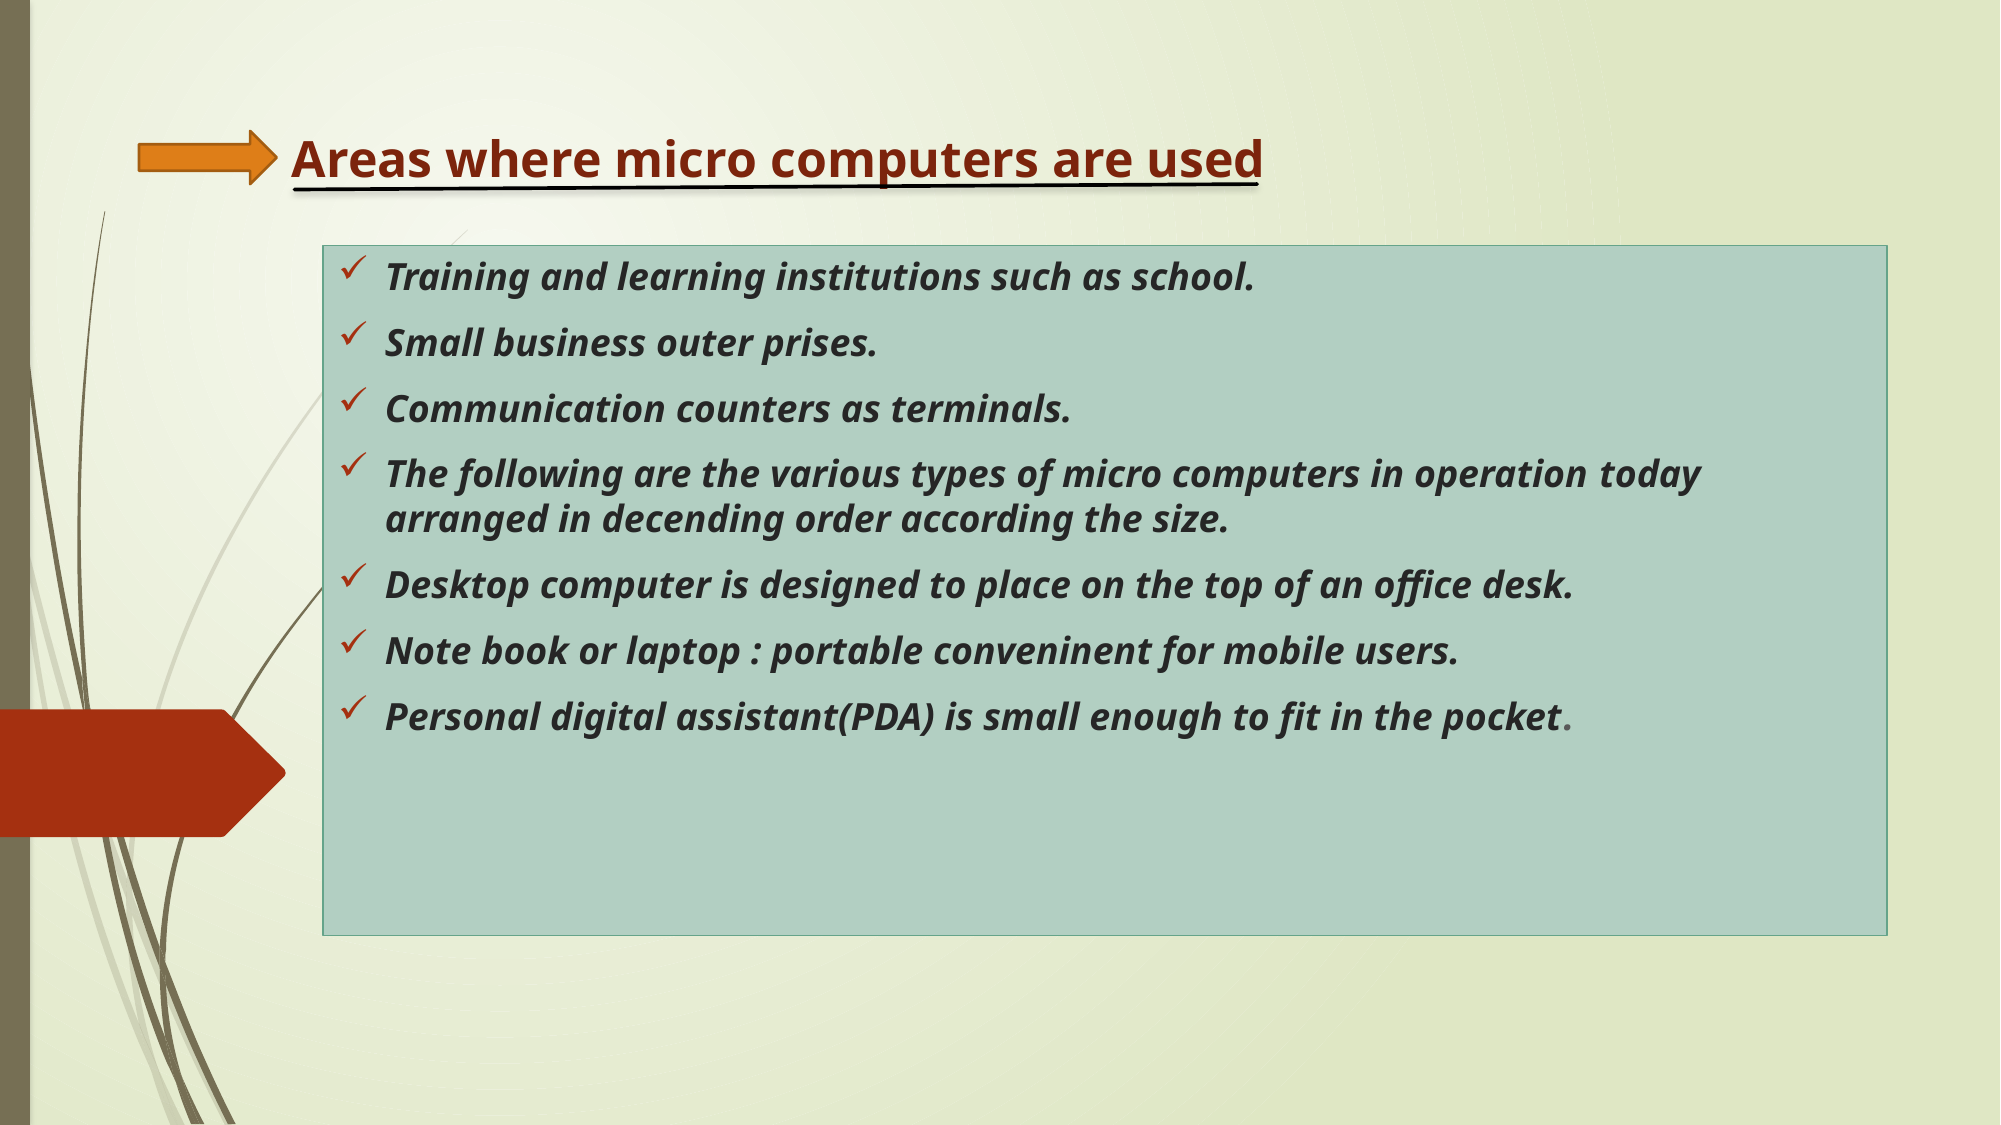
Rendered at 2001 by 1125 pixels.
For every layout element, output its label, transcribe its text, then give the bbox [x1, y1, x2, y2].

subtitle Training and learning institutions such as school. Small business outer prises. Communication counters as terminals. The following are the various types of micro computers in operation today arranged in decending order according the size. Desktop computer is designed to place on the top of an office desk. Note book or laptop : portable conveninent for mobile users. Personal digital assistant(PDA) is small enough to fit in the pocket. [322, 245, 1888, 936]
text_box [137, 129, 278, 186]
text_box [294, 183, 1258, 190]
title Areas where micro computers are used [276, 130, 1888, 195]
